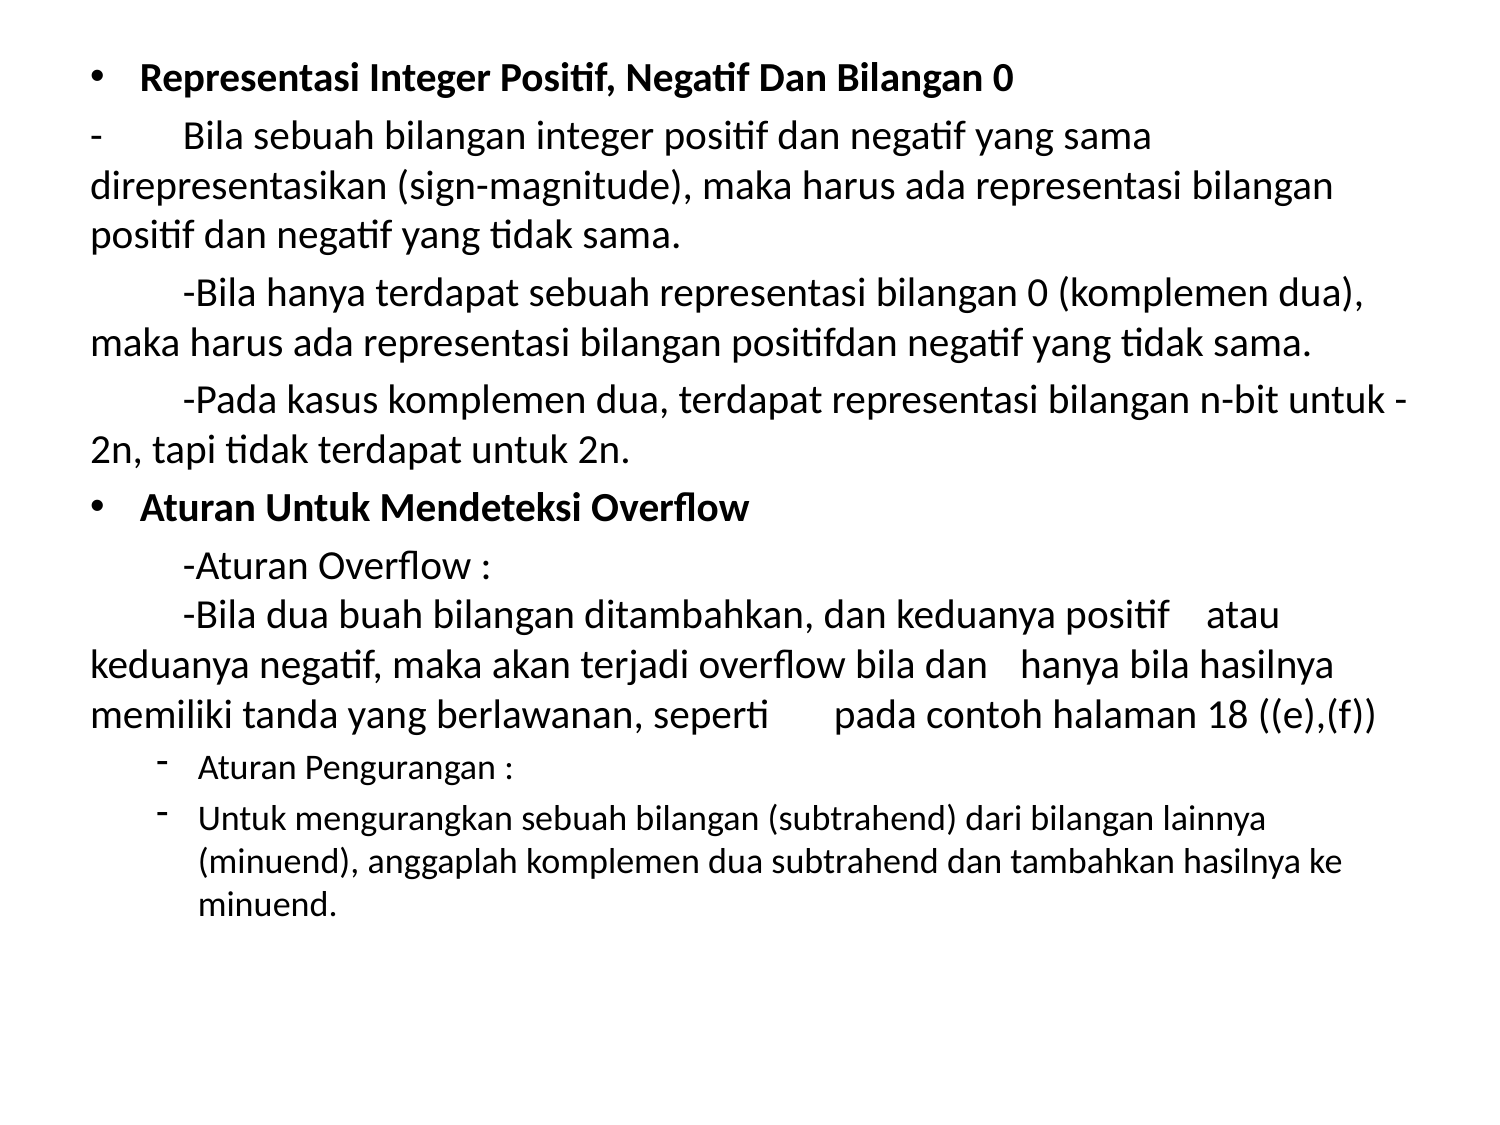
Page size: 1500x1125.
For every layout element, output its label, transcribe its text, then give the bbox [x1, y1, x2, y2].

list Representasi Integer Positif, Negatif Dan Bilangan 0 - Bila sebuah bilangan integer positif dan negatif yang sama direpresentasikan (sign-magnitude), maka harus ada representasi bilangan positif dan negatif yang tidak sama. -Bila hanya terdapat sebuah representasi bilangan 0 (komplemen dua), maka harus ada representasi bilangan positifdan negatif yang tidak sama. -Pada kasus komplemen dua, terdapat representasi bilangan n-bit untuk -2n, tapi tidak terdapat untuk 2n. Aturan Untuk Mendeteksi Overflow -Aturan Overflow : -Bila dua buah bilangan ditambahkan, dan keduanya positif atau keduanya negatif, maka akan terjadi overflow bila dan hanya bila hasilnya memiliki tanda yang berlawanan, seperti pada contoh halaman 18 ((e),(f)) Aturan Pengurangan : Untuk mengurangkan sebuah bilangan (subtrahend) dari bilangan lainnya (minuend), anggaplah komplemen dua subtrahend dan tambahkan hasilnya ke minuend. [75, 42, 1425, 1005]
